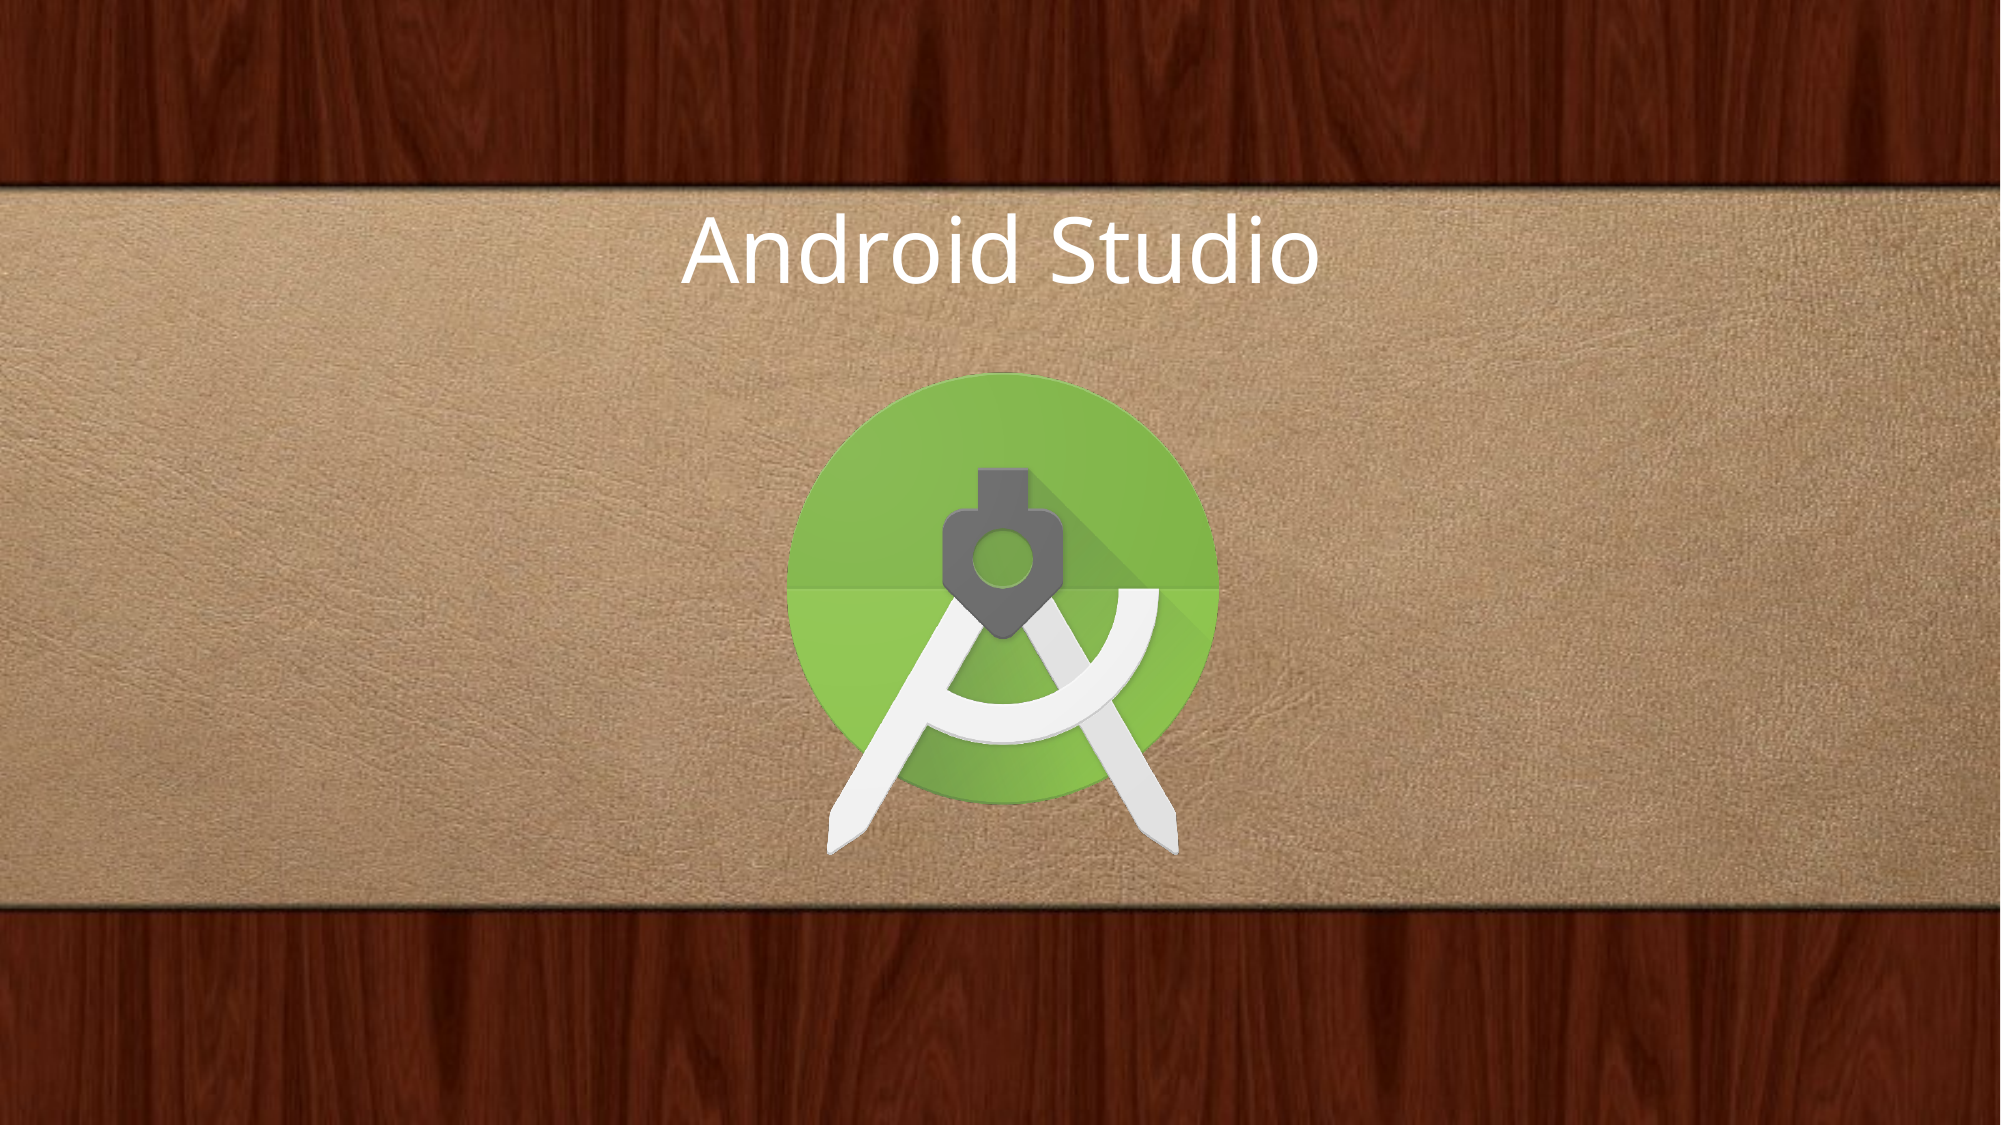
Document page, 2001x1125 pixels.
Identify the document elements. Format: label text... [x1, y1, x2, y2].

title Android Studio [140, 144, 1866, 363]
picture [0, 0, 2001, 1125]
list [751, 362, 1254, 865]
